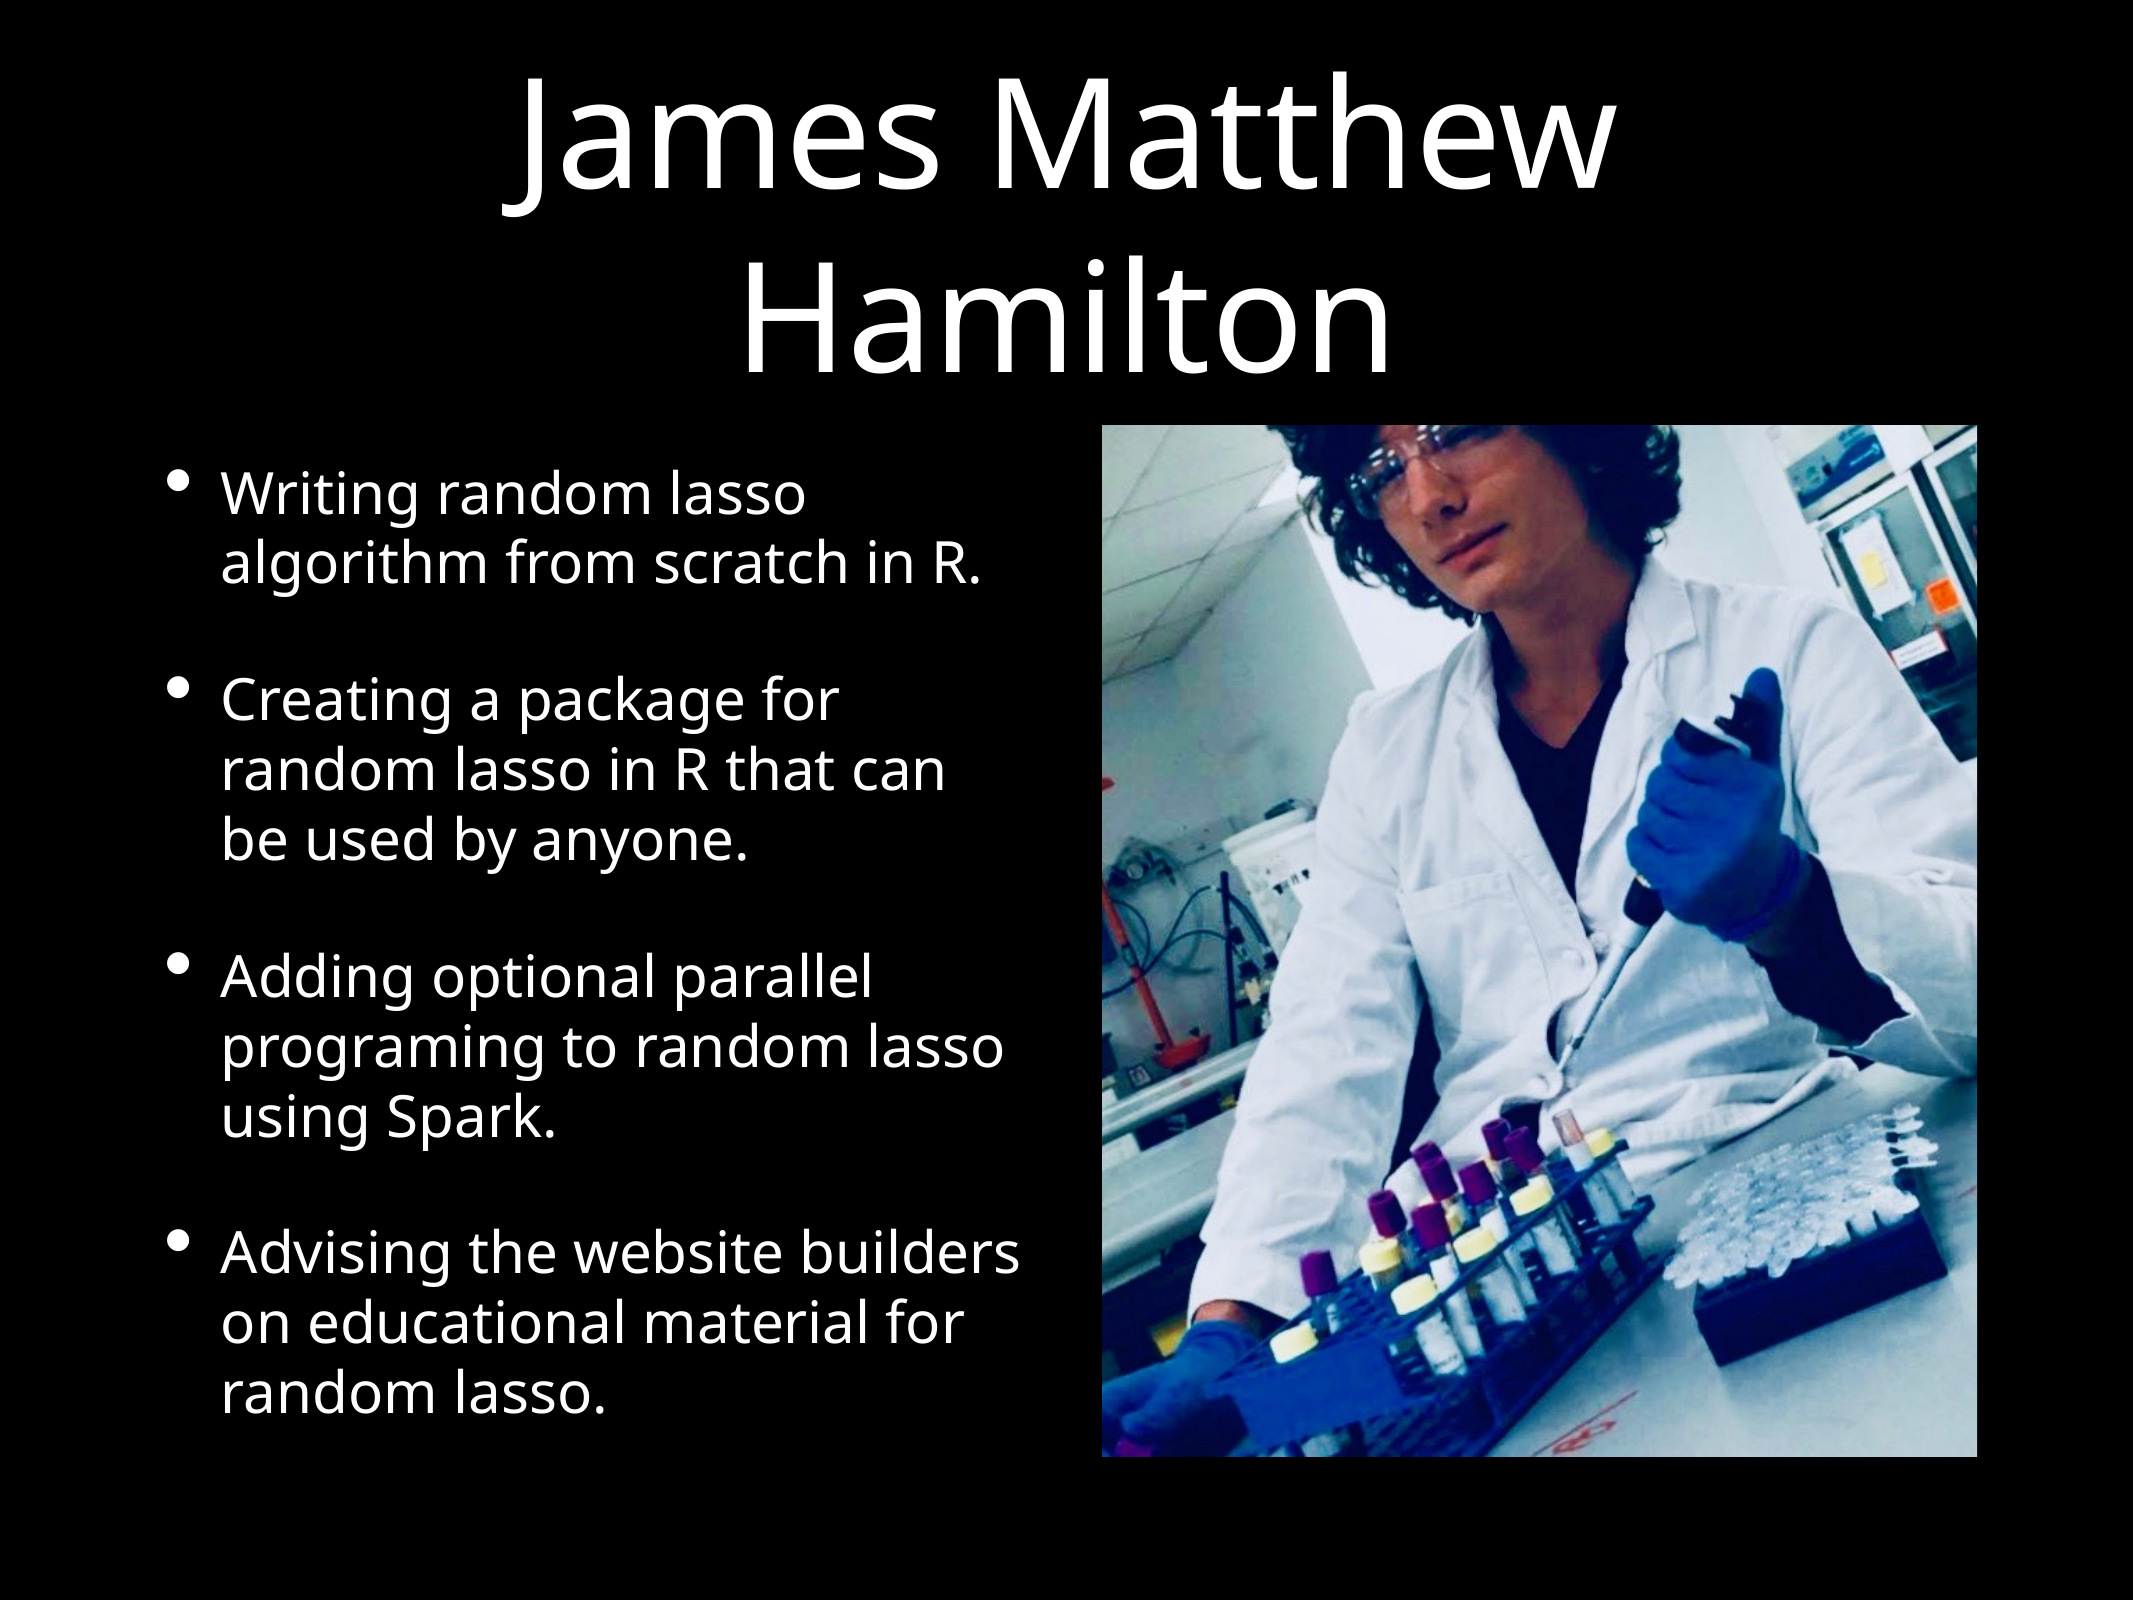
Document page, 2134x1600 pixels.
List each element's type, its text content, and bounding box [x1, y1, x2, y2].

picture [1101, 424, 1978, 1457]
list Writing random lasso algorithm from scratch in R. Creating a package for random lasso in R that can be used by anyone. Adding optional parallel programing to random lasso using Spark. Advising the website builders on educational material for random lasso. [155, 424, 1032, 1457]
title James Matthew Hamilton [155, 41, 1978, 397]
